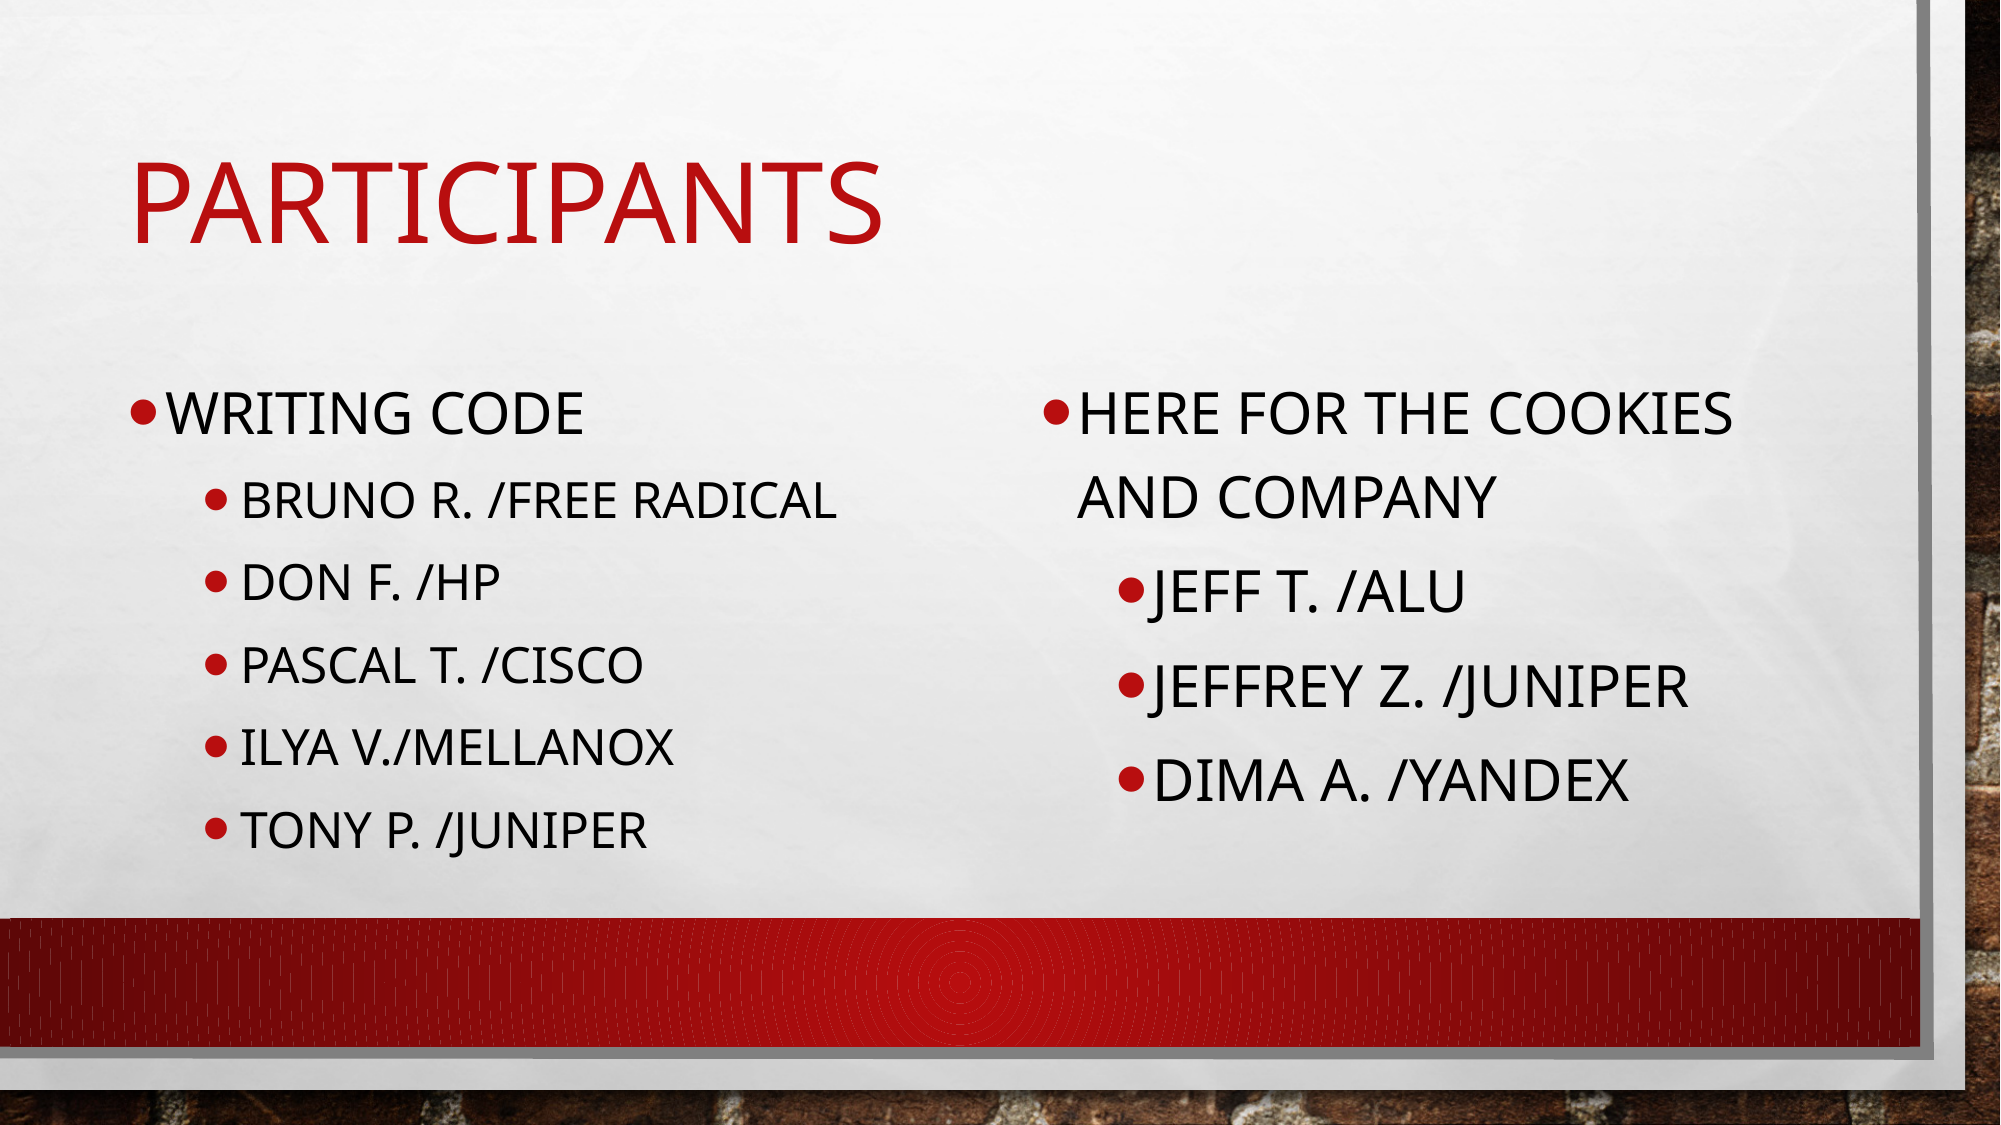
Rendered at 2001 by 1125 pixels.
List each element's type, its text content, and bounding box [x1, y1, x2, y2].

list Writing Code Bruno R. /FREE RADICAL Don F. /HP Pascal T. /CISCO Ilya V./Mellanox TONY P. /JUNIPEr Here for the cookies and company JeFF T. /ALU Jeffrey Z. /Juniper Dima A. /YANDEX [112, 338, 1818, 882]
title Participants [112, 112, 1818, 302]
picture [0, 0, 2000, 1125]
